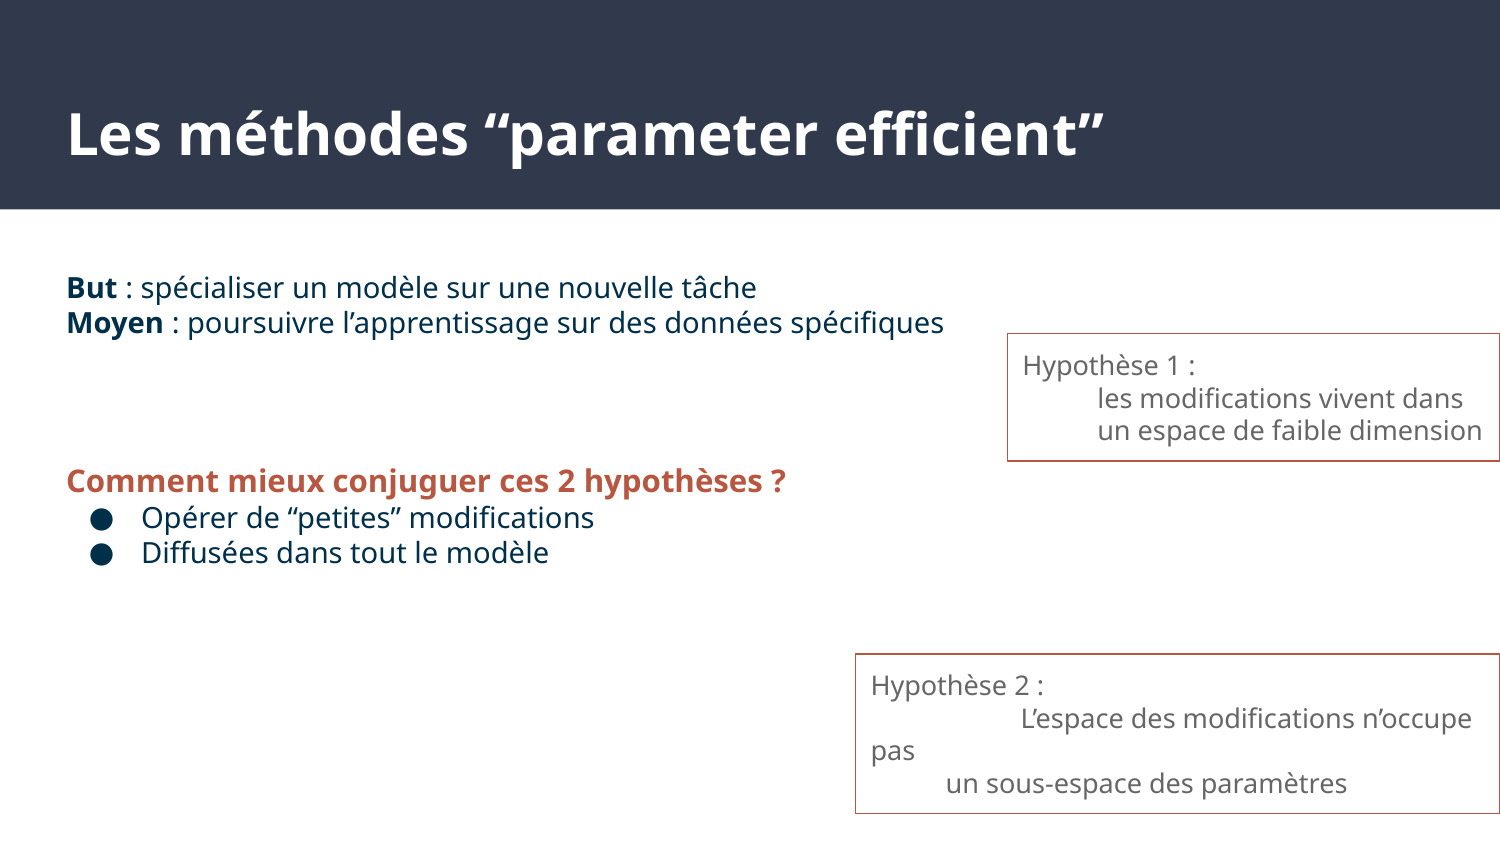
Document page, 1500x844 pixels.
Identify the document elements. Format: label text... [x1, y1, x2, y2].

text_box Comment mieux conjuguer ces 2 hypothèses ? Opérer de “petites” modifications Diffusées dans tout le modèle [51, 446, 1156, 585]
text_box But : spécialiser un modèle sur une nouvelle tâche Moyen : poursuivre l’apprentissage sur des données spécifiques [51, 254, 1150, 355]
title Les méthodes “parameter efficient” [51, 82, 1449, 185]
text_box Hypothèse 1 : les modifications vivent dans un espace de faible dimension [1007, 333, 1500, 462]
text_box Hypothèse 2 : L’espace des modifications n’occupe pas un sous-espace des paramètres [855, 653, 1500, 814]
